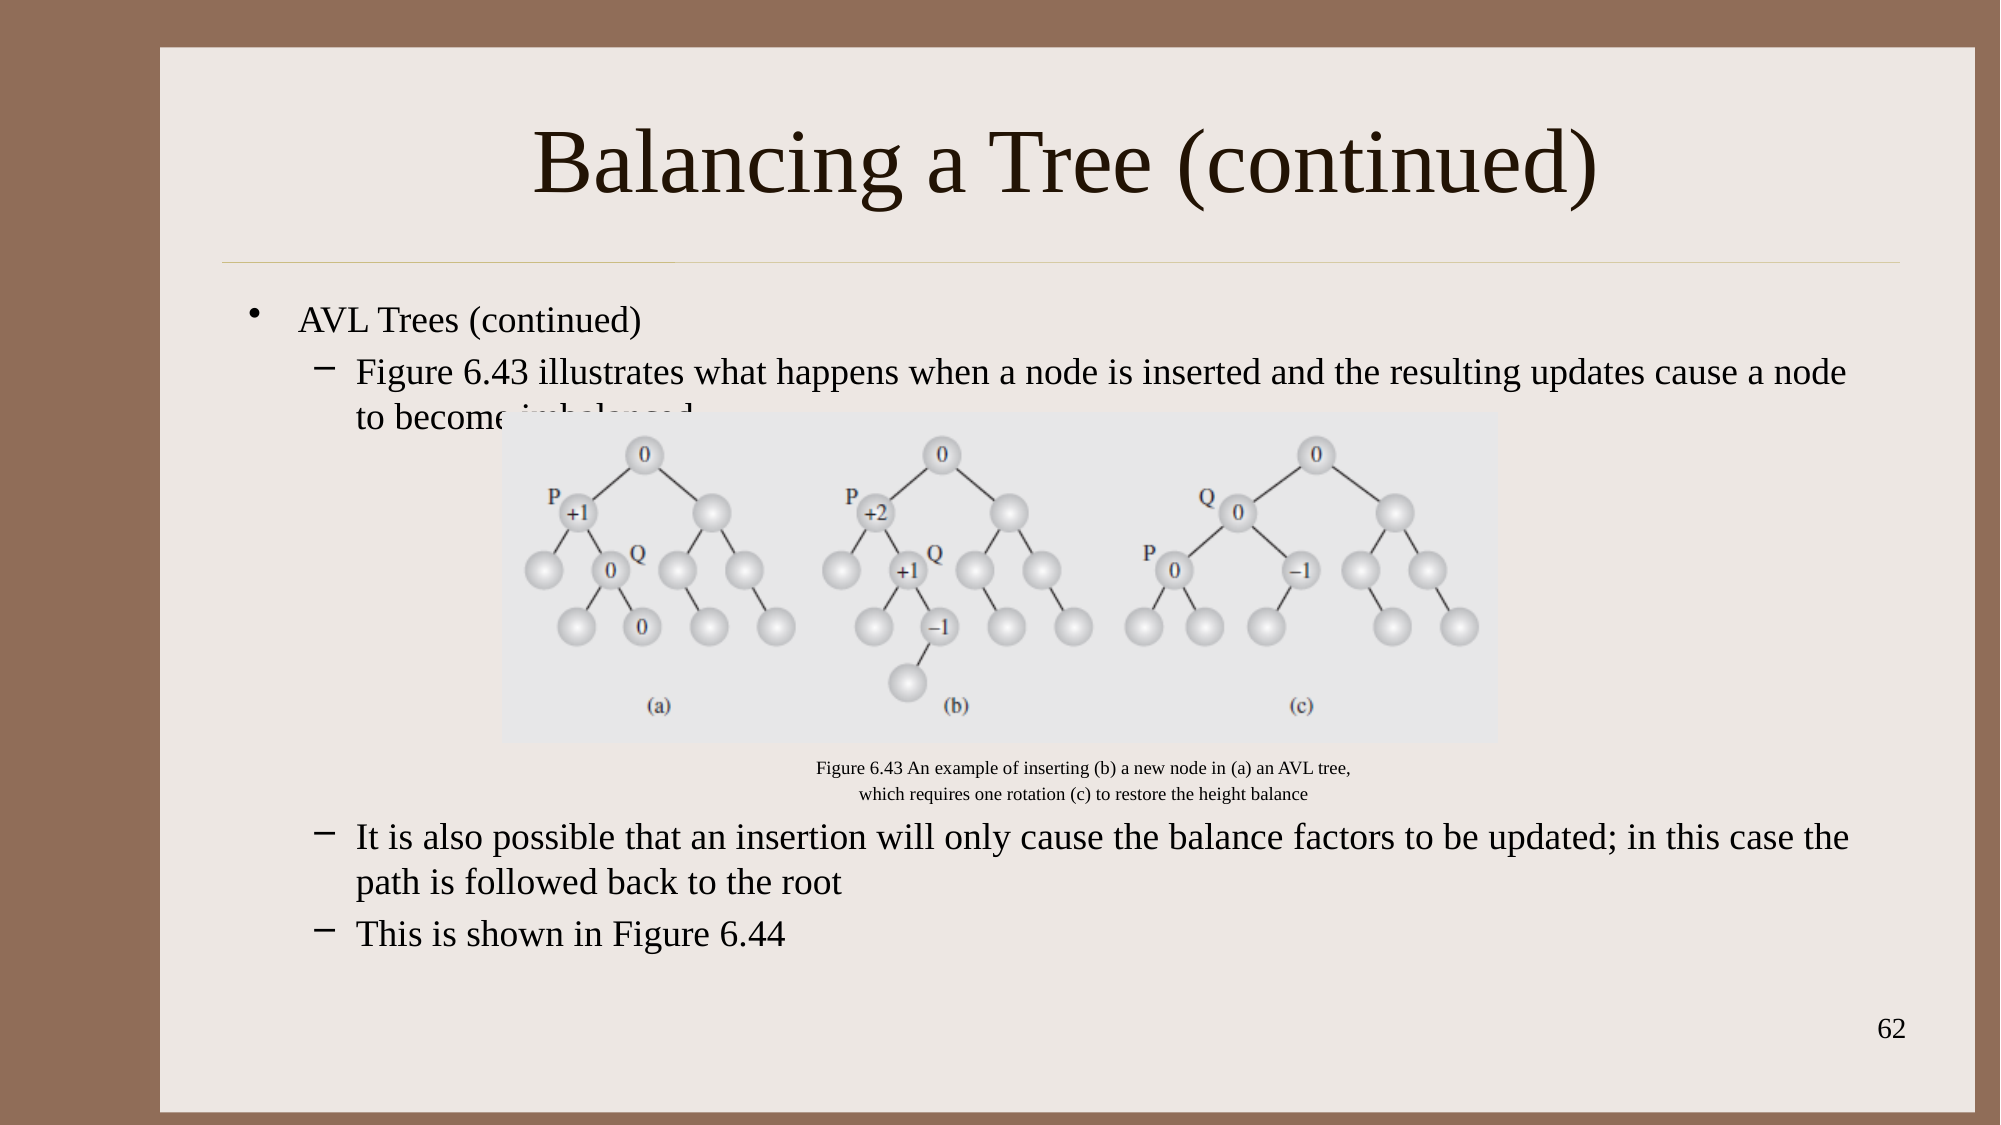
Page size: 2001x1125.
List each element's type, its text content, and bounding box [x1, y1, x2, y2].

picture [501, 412, 1498, 743]
list AVL Trees (continued) Figure 6.43 illustrates what happens when a node is inserted and the resulting updates cause a node to become imbalanced Figure 6.43 An example of inserting (b) a new node in (a) an AVL tree, which requires one rotation (c) to restore the height balance It is also possible that an insertion will only cause the balance factors to be updated; in this case the path is followed back to the root This is shown in Figure 6.44 [233, 287, 1900, 963]
slide_number 62 [1505, 1001, 1922, 1077]
title Balancing a Tree (continued) [233, 62, 1900, 250]
